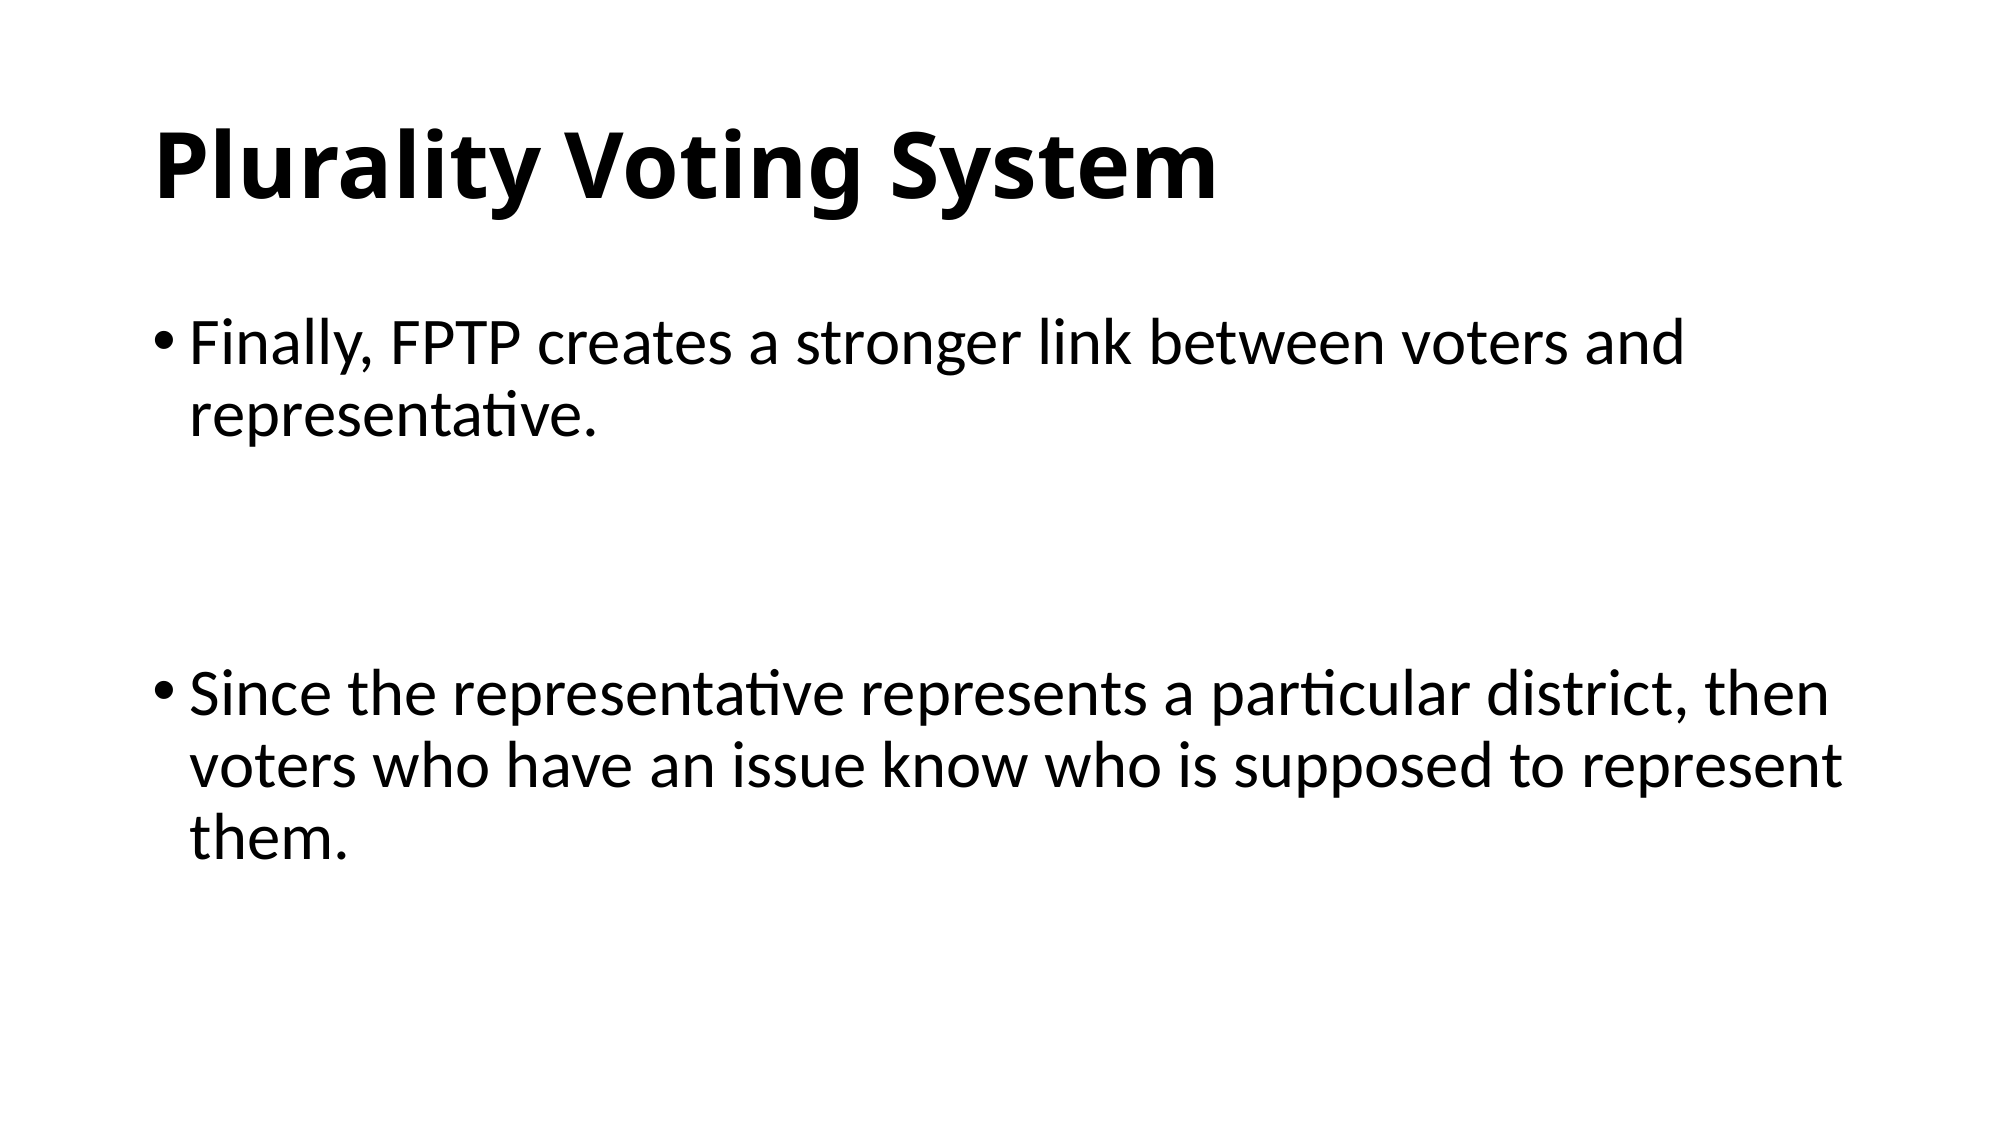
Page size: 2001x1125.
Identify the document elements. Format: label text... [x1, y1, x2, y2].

list Finally, FPTP creates a stronger link between voters and representative. Since the representative represents a particular district, then voters who have an issue know who is supposed to represent them. [137, 299, 1863, 1014]
title Plurality Voting System [137, 59, 1863, 278]
